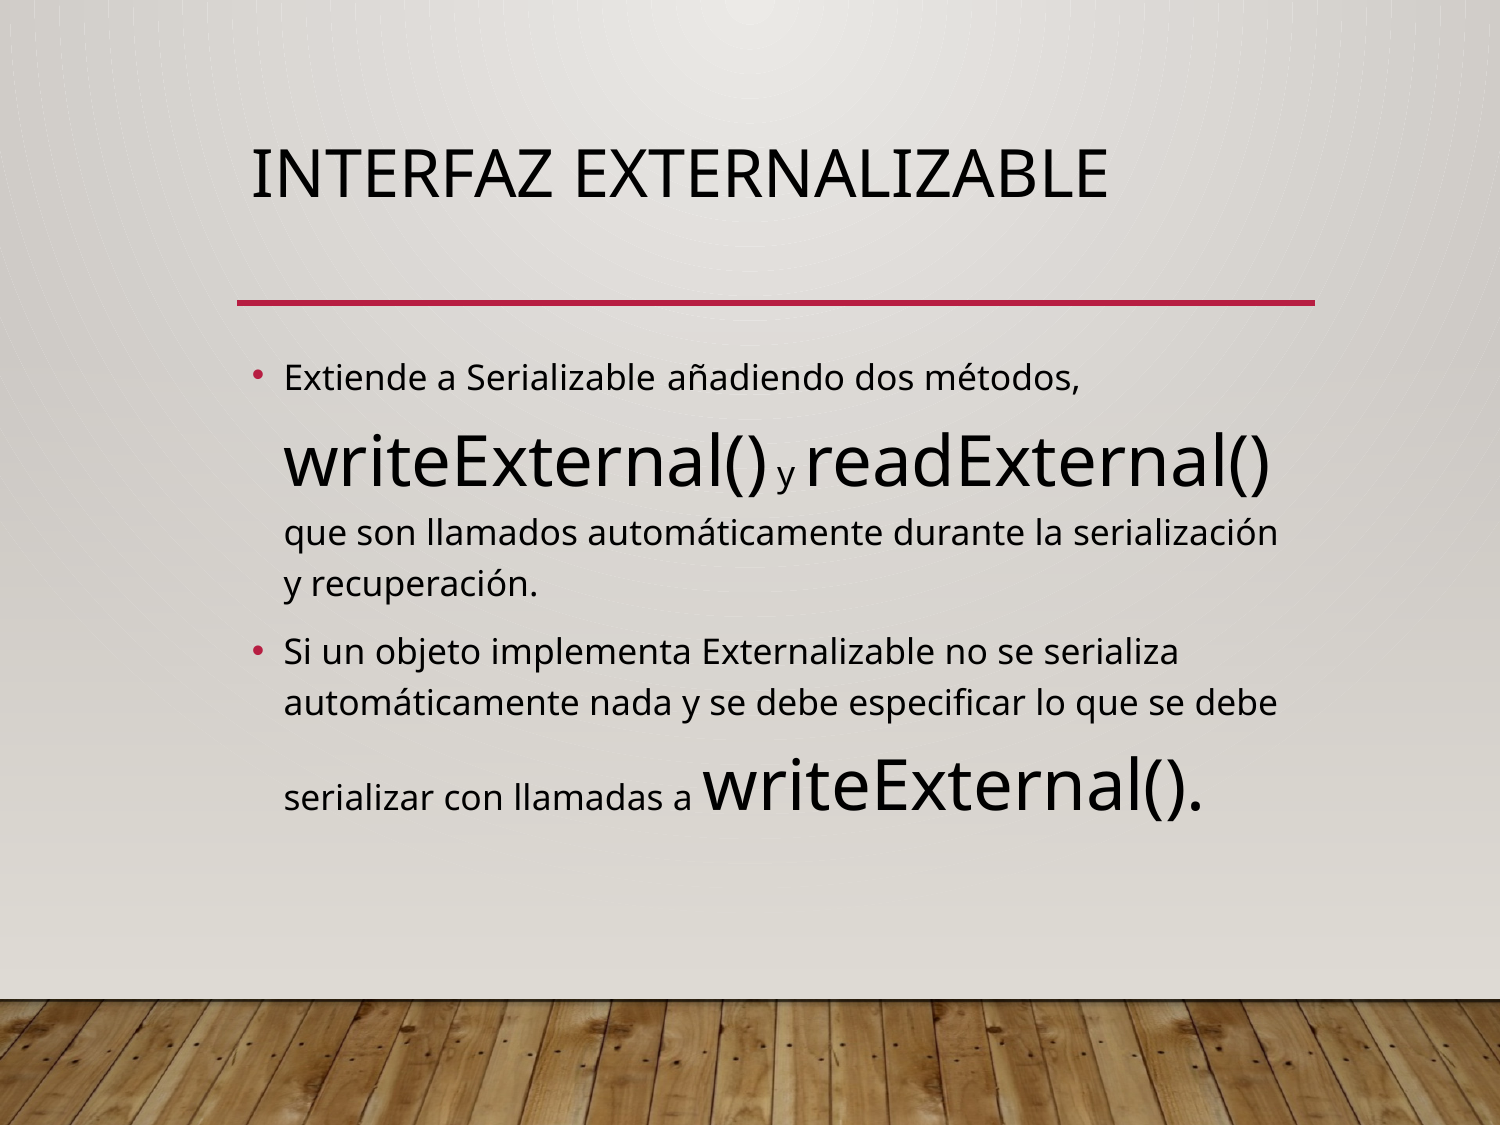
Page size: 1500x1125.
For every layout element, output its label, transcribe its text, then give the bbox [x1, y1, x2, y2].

list Extiende a Serializable añadiendo dos métodos, writeExternal() y readExternal() que son llamados automáticamente durante la serialización y recuperación. Si un objeto implementa Externalizable no se serializa automáticamente nada y se debe especificar lo que se debe serializar con llamadas a writeExternal(). [236, 330, 1315, 897]
picture [0, 999, 1500, 1125]
title Interfaz Externalizable [236, 131, 1315, 305]
